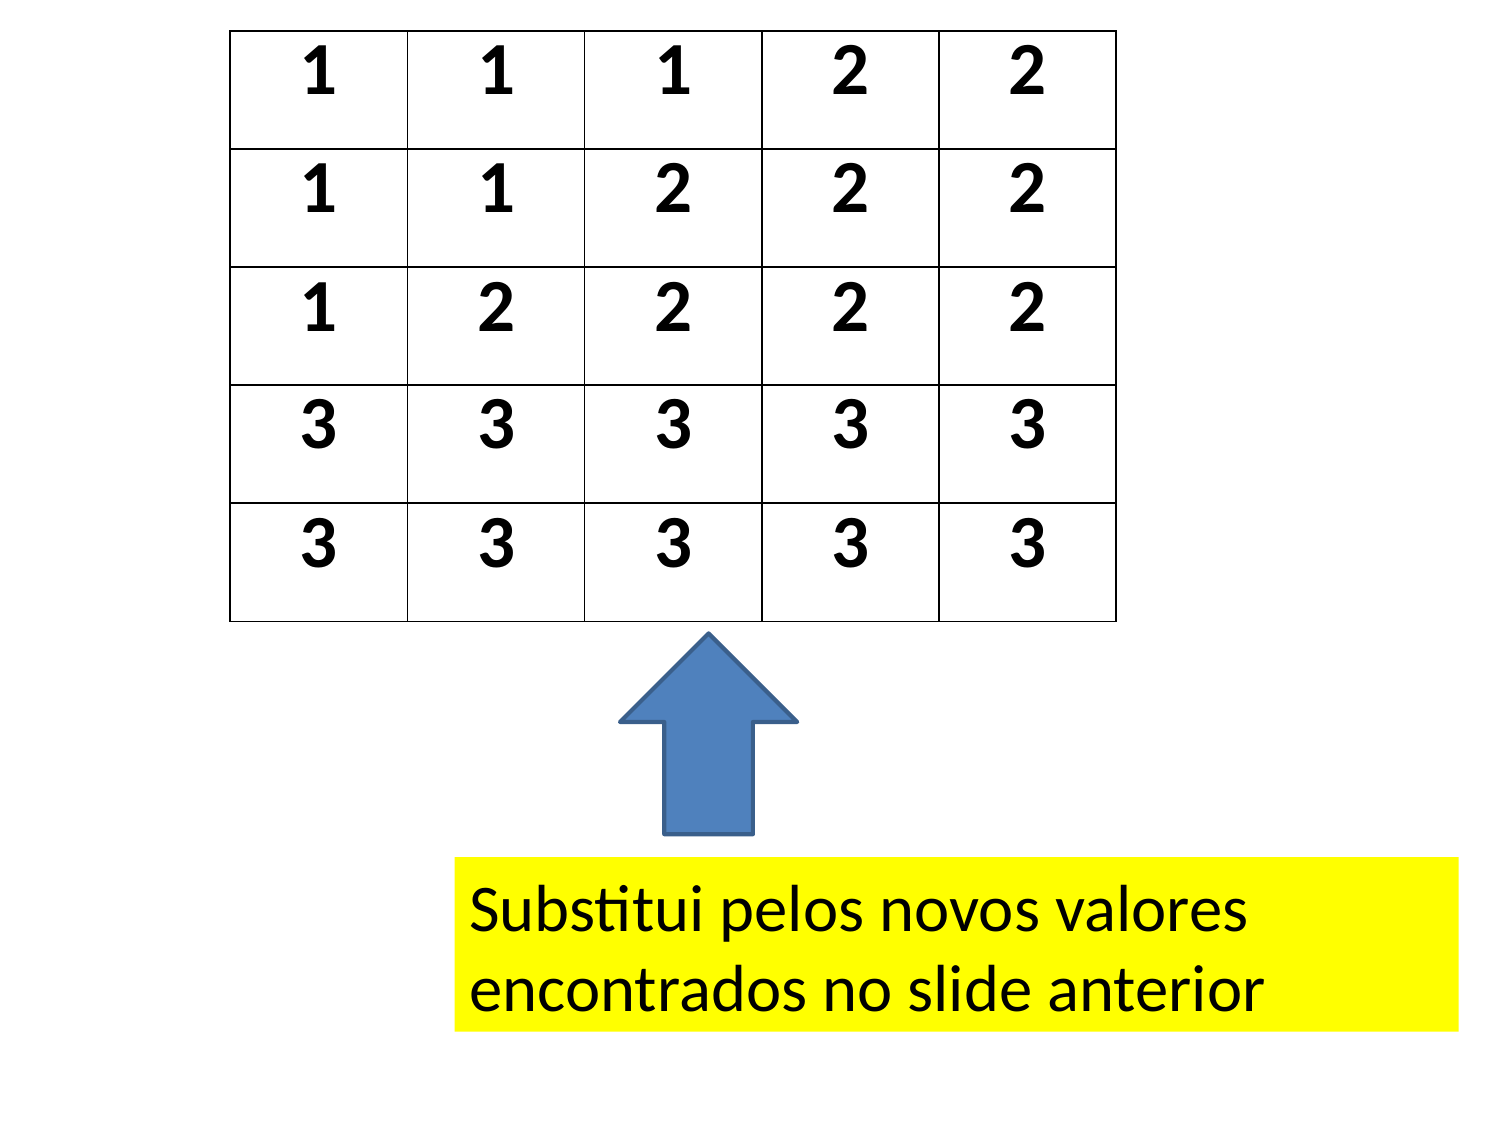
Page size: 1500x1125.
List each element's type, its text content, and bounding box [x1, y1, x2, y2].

table_cell 1 [231, 268, 407, 384]
table_cell 2 [585, 150, 761, 266]
table_header 2 [940, 32, 1115, 148]
table_cell 2 [763, 268, 938, 384]
table_cell 3 [763, 386, 938, 502]
table_header 1 [585, 32, 761, 148]
text_box [618, 631, 800, 837]
table_header 1 [408, 32, 584, 148]
text_box Substitui pelos novos valores encontrados no slide anterior [454, 857, 1459, 1032]
table_header 2 [763, 32, 938, 148]
table_cell 3 [763, 504, 938, 621]
table_cell 2 [585, 268, 761, 384]
table_cell 2 [763, 150, 938, 266]
table_cell 1 [408, 150, 584, 266]
table_cell 3 [408, 386, 584, 502]
table_cell 1 [231, 150, 407, 266]
table_cell 3 [231, 504, 407, 621]
table_cell 3 [231, 386, 407, 502]
table_cell 3 [585, 386, 761, 502]
table_cell 3 [940, 386, 1115, 502]
table_cell 3 [408, 504, 584, 621]
table_cell 3 [940, 504, 1115, 621]
table_cell 2 [408, 268, 584, 384]
table_cell 3 [585, 504, 761, 621]
table_cell 2 [940, 150, 1115, 266]
table_cell 2 [940, 268, 1115, 384]
table_header 1 [231, 32, 407, 148]
